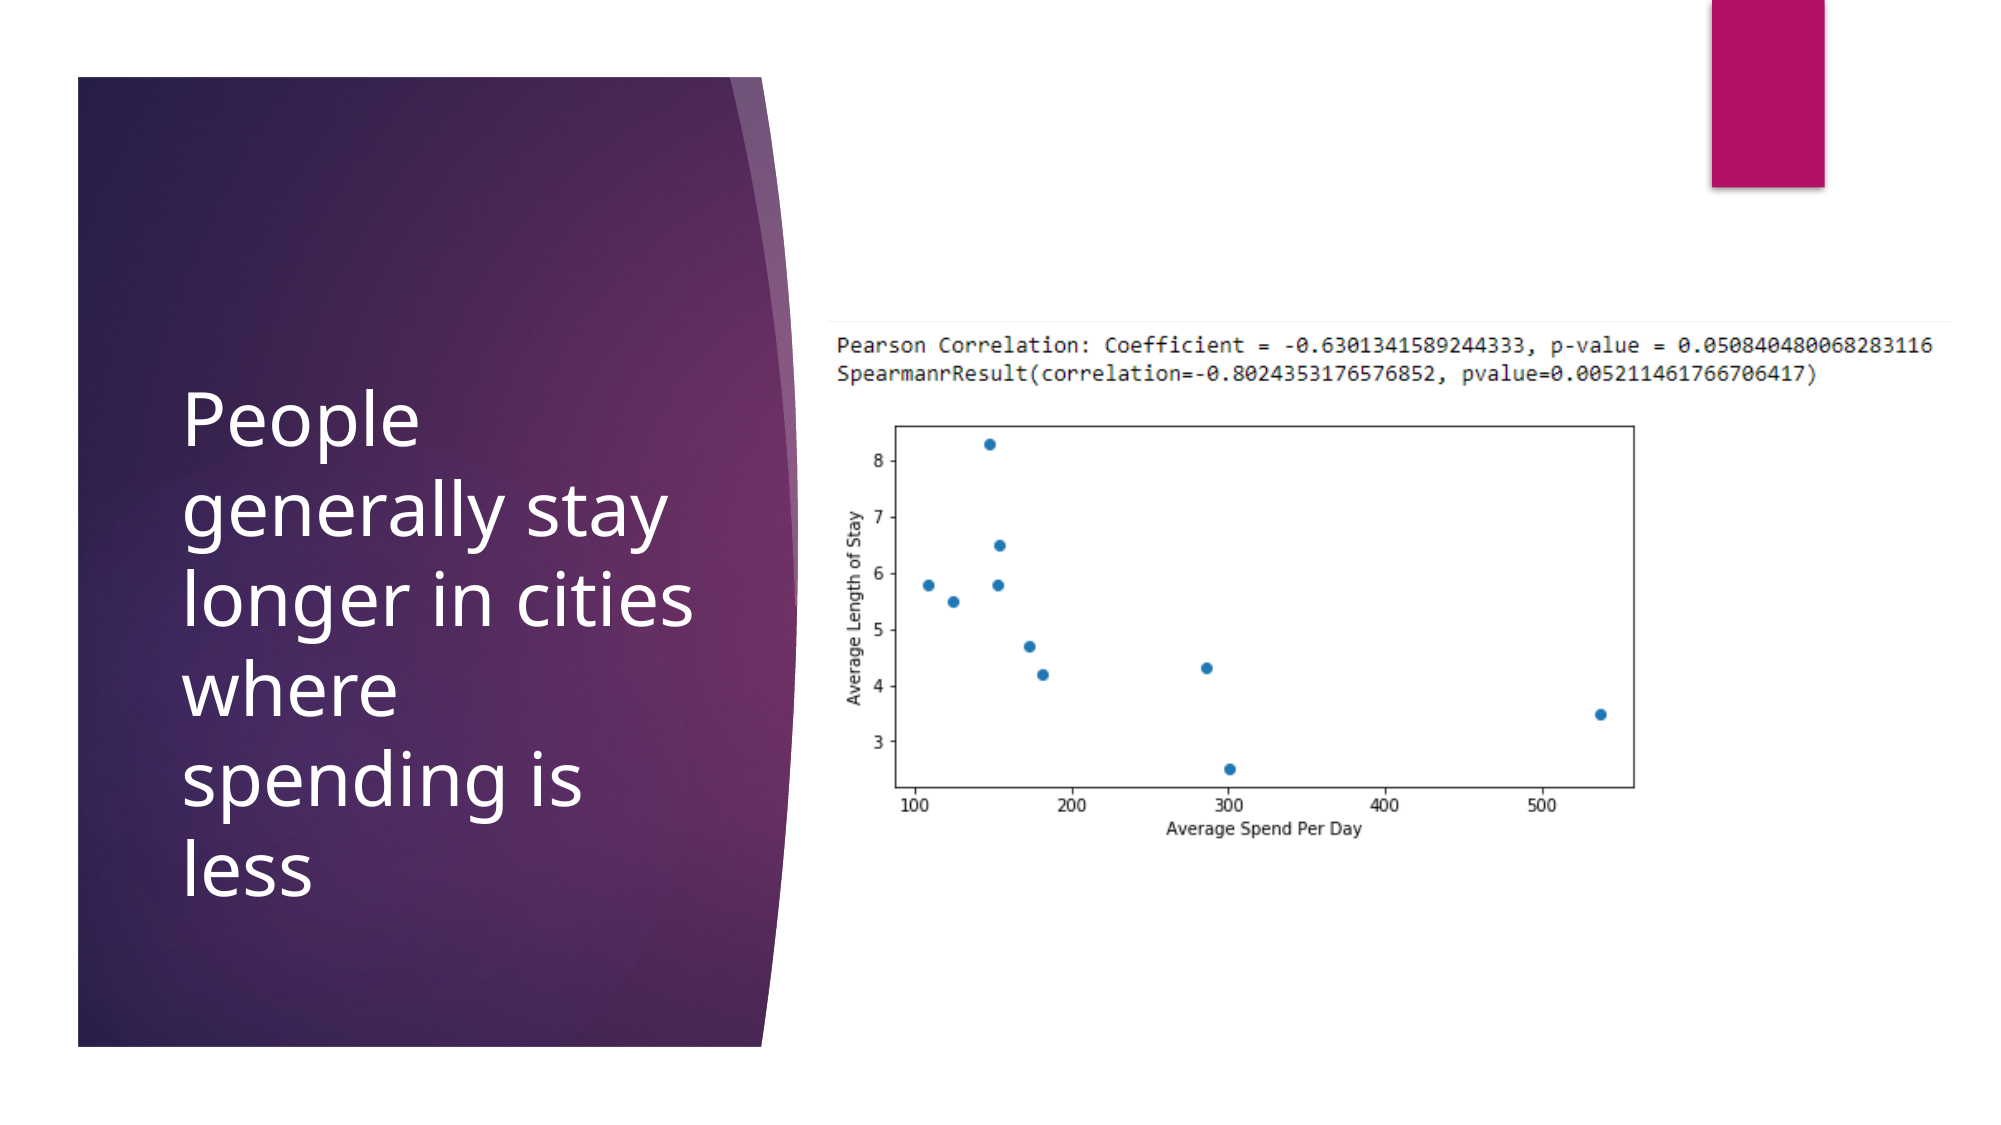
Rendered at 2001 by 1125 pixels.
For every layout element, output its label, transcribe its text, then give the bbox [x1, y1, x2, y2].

picture [819, 320, 1951, 875]
text_box People generally stay longer in cities where spending is less [166, 363, 719, 919]
